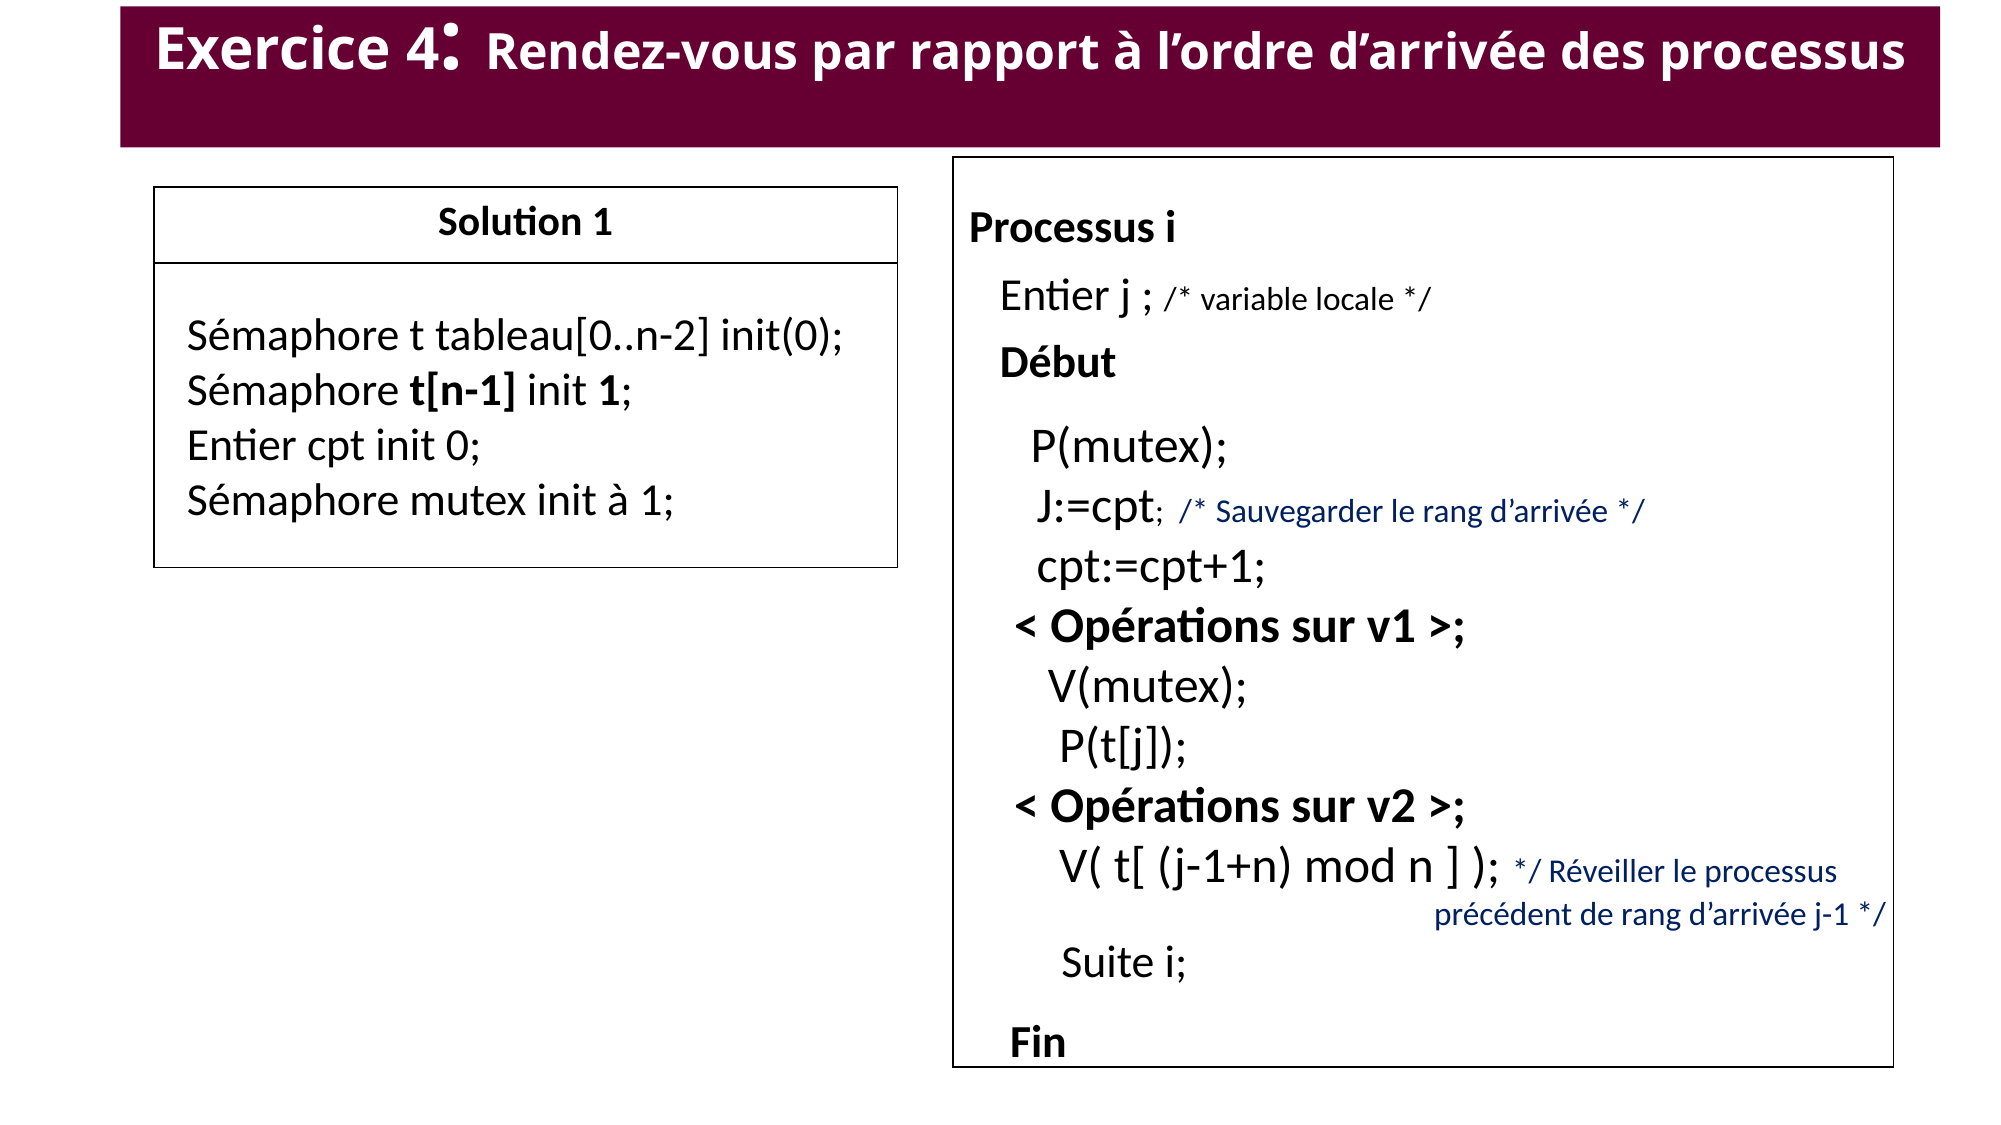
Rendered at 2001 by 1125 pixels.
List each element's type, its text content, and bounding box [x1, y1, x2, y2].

table_header [954, 158, 1893, 189]
title Exercice 4: Rendez-vous par rapport à l’ordre d’arrivée des processus [120, 6, 1941, 148]
table_header Solution 1 [155, 188, 897, 262]
text_box Processus i Entier j ; /* variable locale */ Début P(mutex); J:=cpt; /* Sauvegarder le rang d’arrivée */ cpt:=cpt+1; < Opérations sur v1 >; V(mutex); P(t[j]); < Opérations sur v2 >; V( t[ (j-1+n) mod n ] ); */ Réveiller le processus précédent de rang d’arrivée j-1 */ Suite i; Fin [954, 189, 1928, 1075]
table_cell [155, 264, 897, 567]
text_box Sémaphore t tableau[0..n-2] init(0); Sémaphore t[n-1] init 1; Entier cpt init 0; Sémaphore mutex init à 1; [172, 297, 861, 588]
